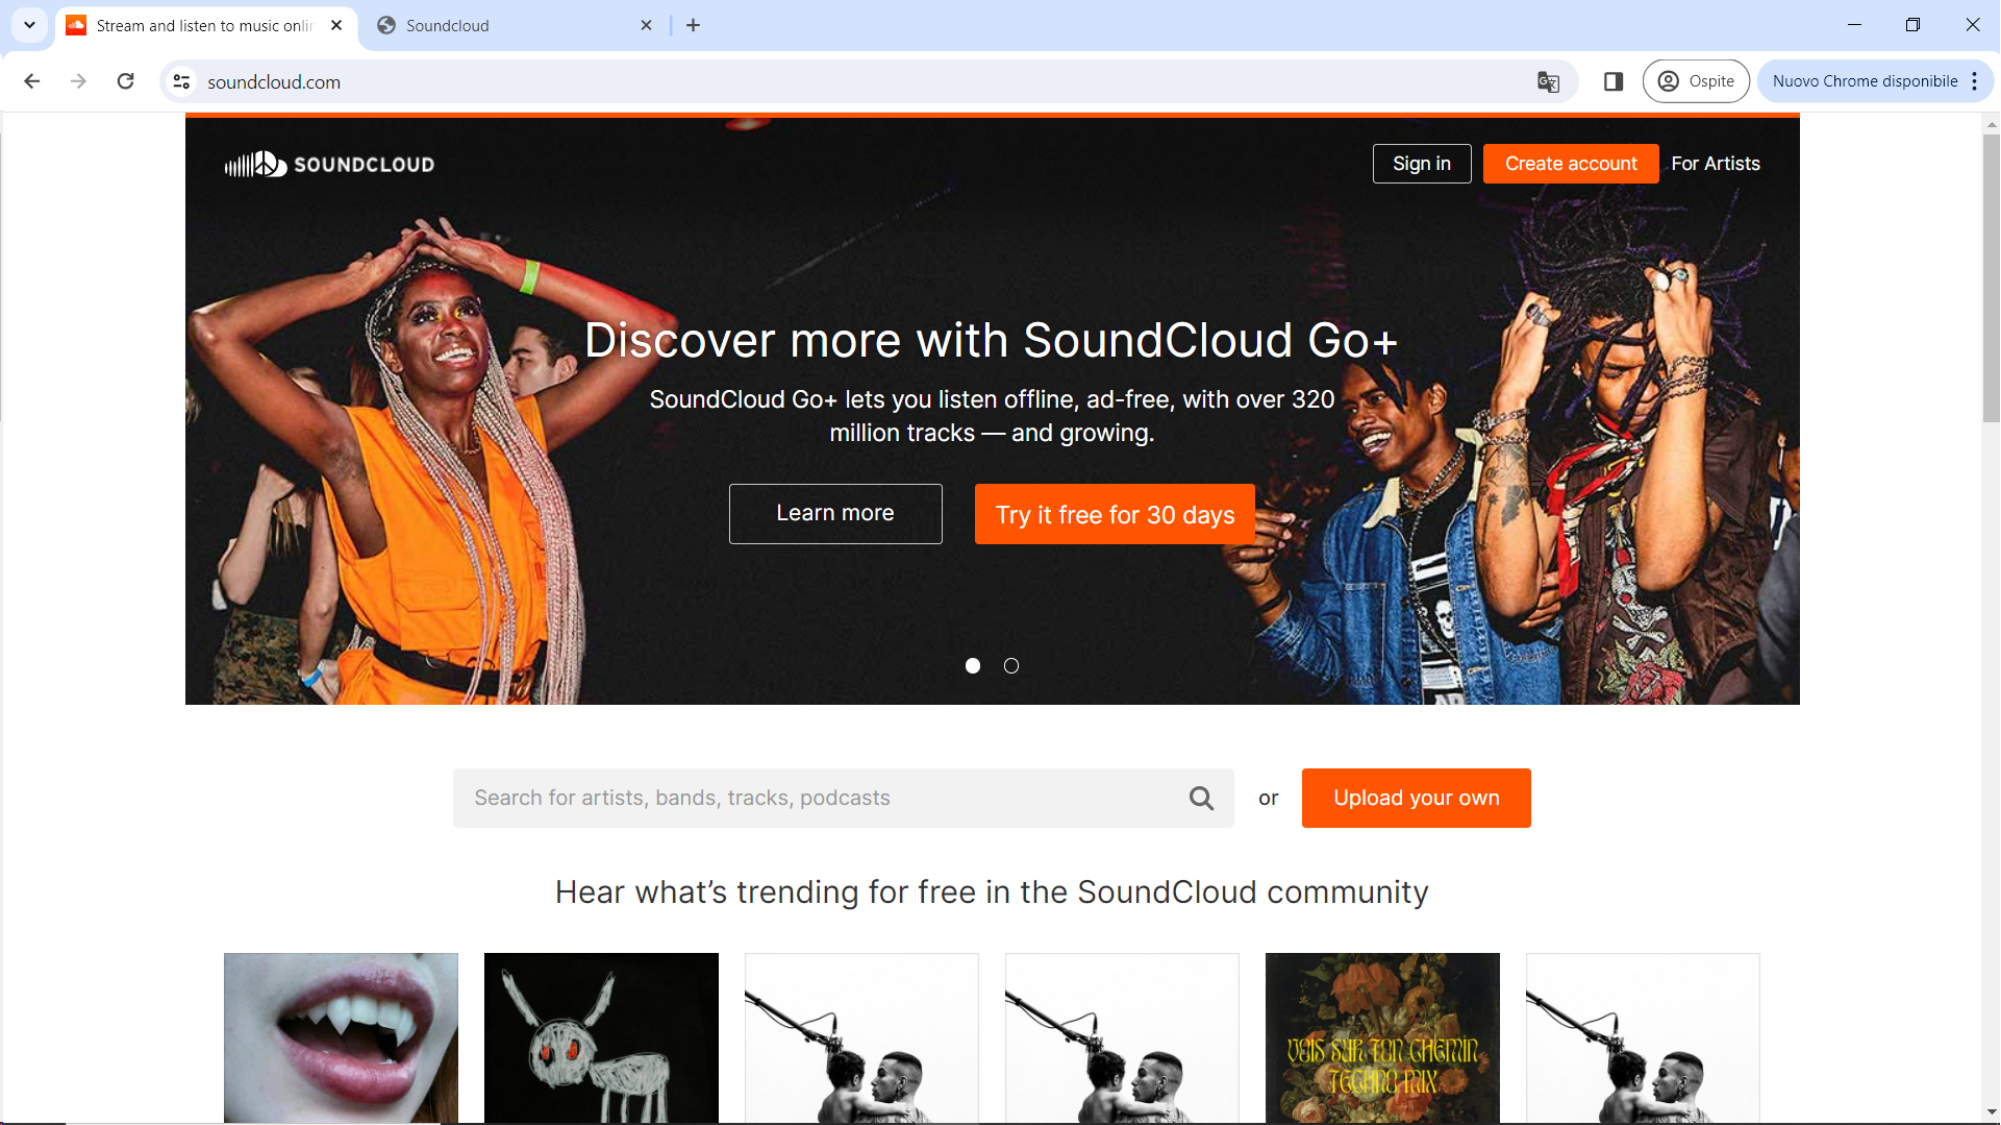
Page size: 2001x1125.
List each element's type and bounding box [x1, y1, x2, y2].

list [0, 0, 2000, 1125]
